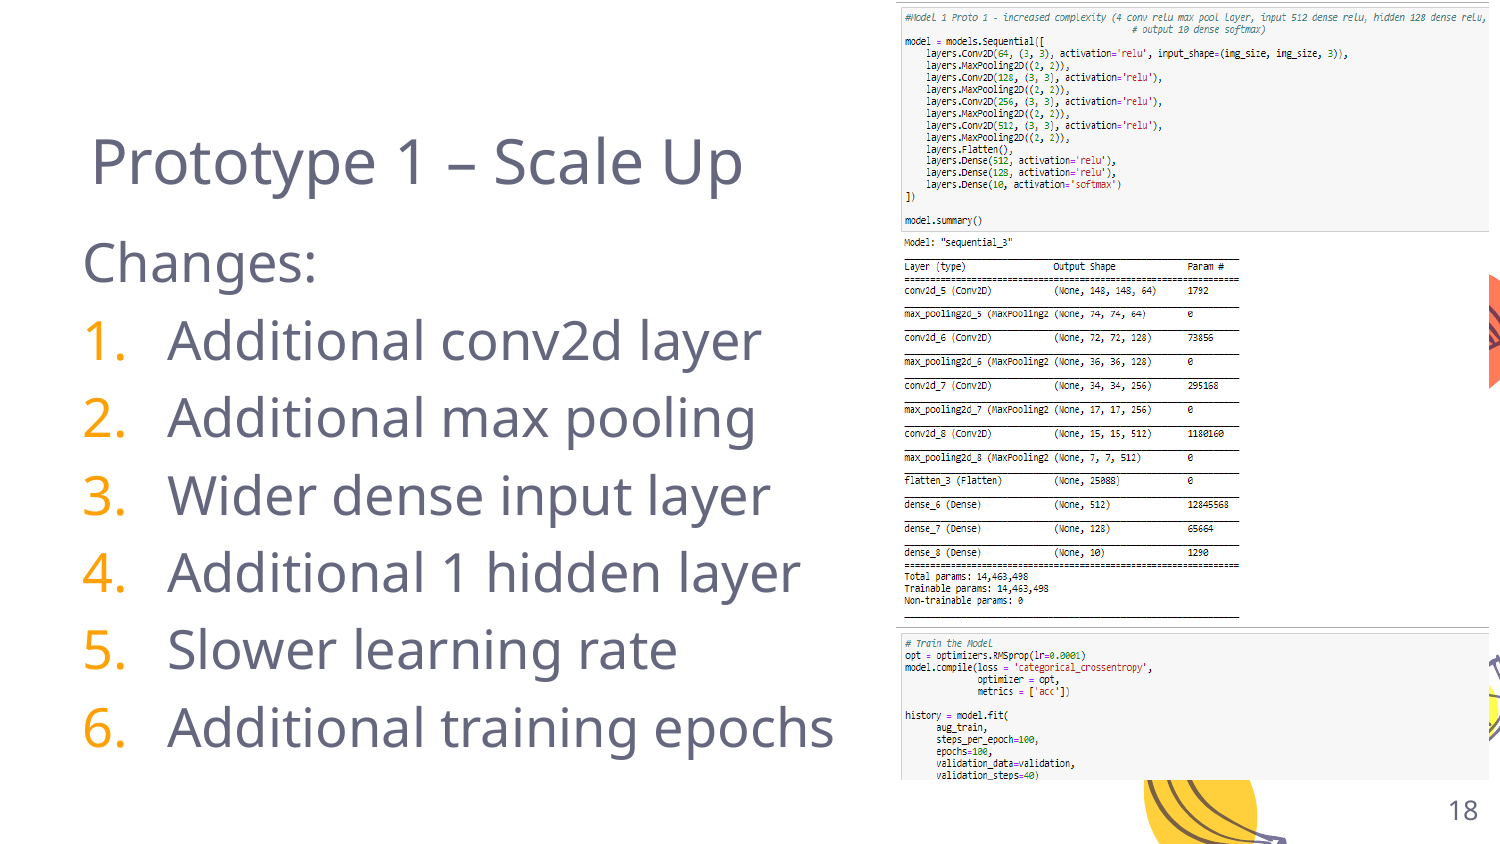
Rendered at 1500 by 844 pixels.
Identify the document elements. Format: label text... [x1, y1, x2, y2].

title Prototype 1 – Scale Up [75, 71, 891, 212]
slide_number 18 [1403, 783, 1494, 844]
picture [896, 0, 1489, 780]
list Changes: Additional conv2d layer Additional max pooling Wider dense input layer Additional 1 hidden layer Slower learning rate Additional training epochs [57, 213, 891, 580]
